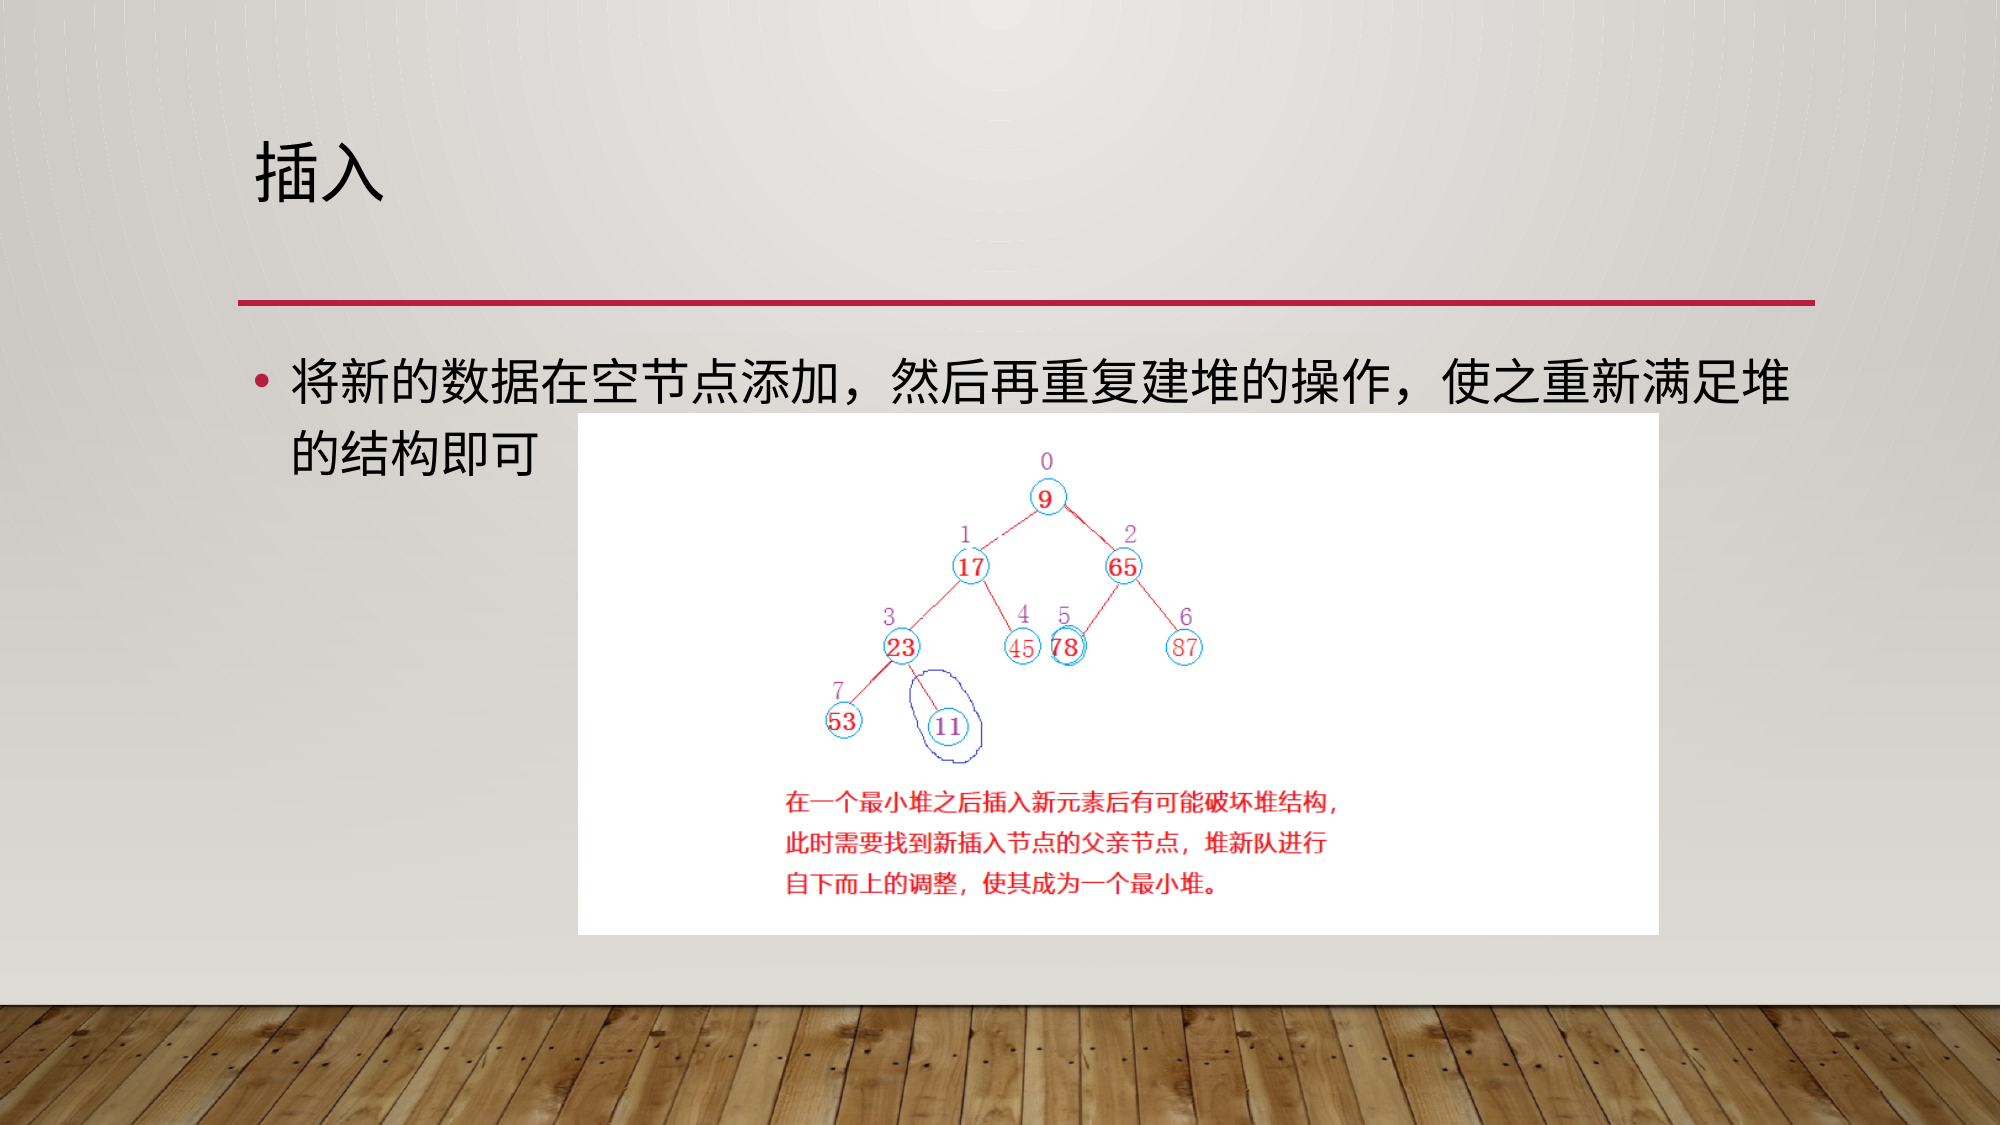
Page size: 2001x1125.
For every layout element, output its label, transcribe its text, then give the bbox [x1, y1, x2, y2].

list 将新的数据在空节点添加，然后再重复建堆的操作，使之重新满足堆的结构即可 [238, 330, 1814, 897]
title 插入 [238, 131, 1814, 305]
picture [578, 413, 1660, 935]
picture [0, 1005, 2000, 1125]
